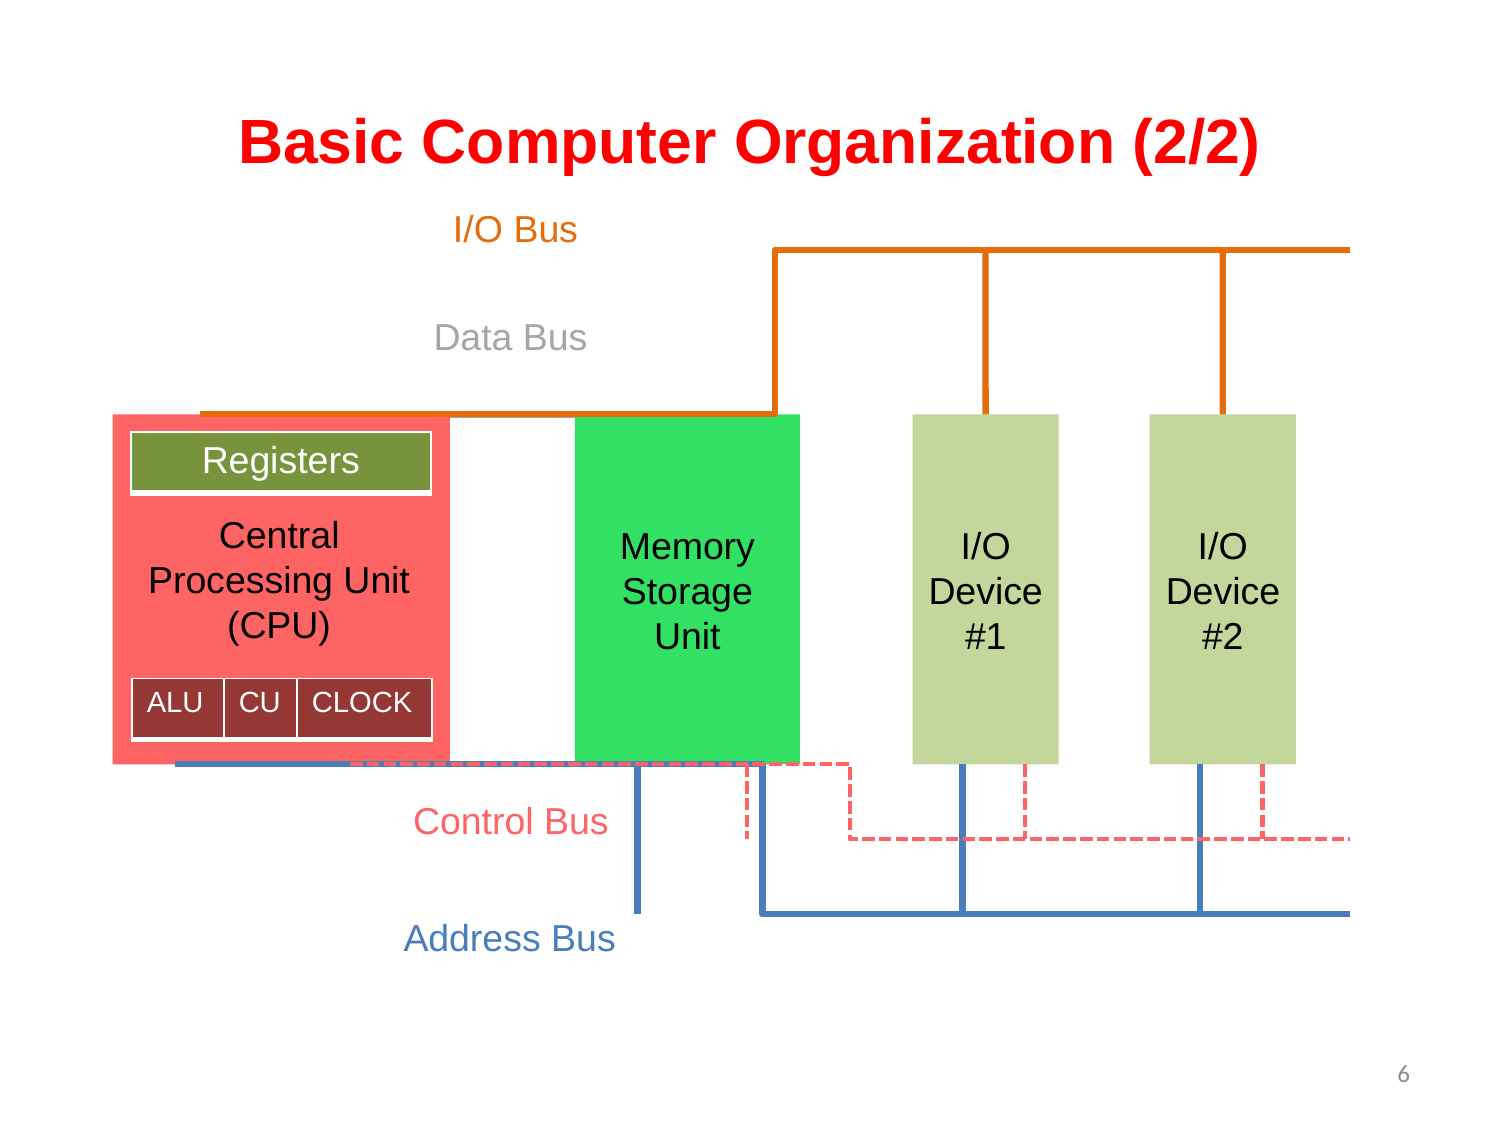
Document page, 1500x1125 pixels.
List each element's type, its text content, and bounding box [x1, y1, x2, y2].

text_box I/O Device #2 [1148, 424, 1298, 761]
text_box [748, 764, 1024, 840]
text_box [349, 764, 746, 840]
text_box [966, 849, 1195, 915]
slide_number 6 [1074, 1042, 1425, 1103]
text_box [641, 849, 958, 915]
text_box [199, 249, 985, 415]
table_header Registers [132, 433, 430, 490]
text_box [110, 412, 452, 766]
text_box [1263, 764, 1351, 840]
text_box Address Bus [388, 924, 631, 967]
text_box I/O Device #1 [910, 424, 1061, 761]
text_box I/O Bus [438, 197, 594, 248]
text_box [986, 249, 1222, 415]
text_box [1224, 249, 1351, 415]
title Basic Computer Organization (2/2) [75, 45, 1425, 233]
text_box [1026, 764, 1262, 840]
text_box Central Processing Unit (CPU) [133, 503, 425, 654]
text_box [1204, 847, 1351, 915]
text_box Memory Storage Unit [573, 424, 802, 761]
table_header CLOCK [298, 679, 431, 737]
table_header ALU [133, 679, 223, 737]
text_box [174, 764, 633, 915]
table_header CU [225, 679, 296, 737]
